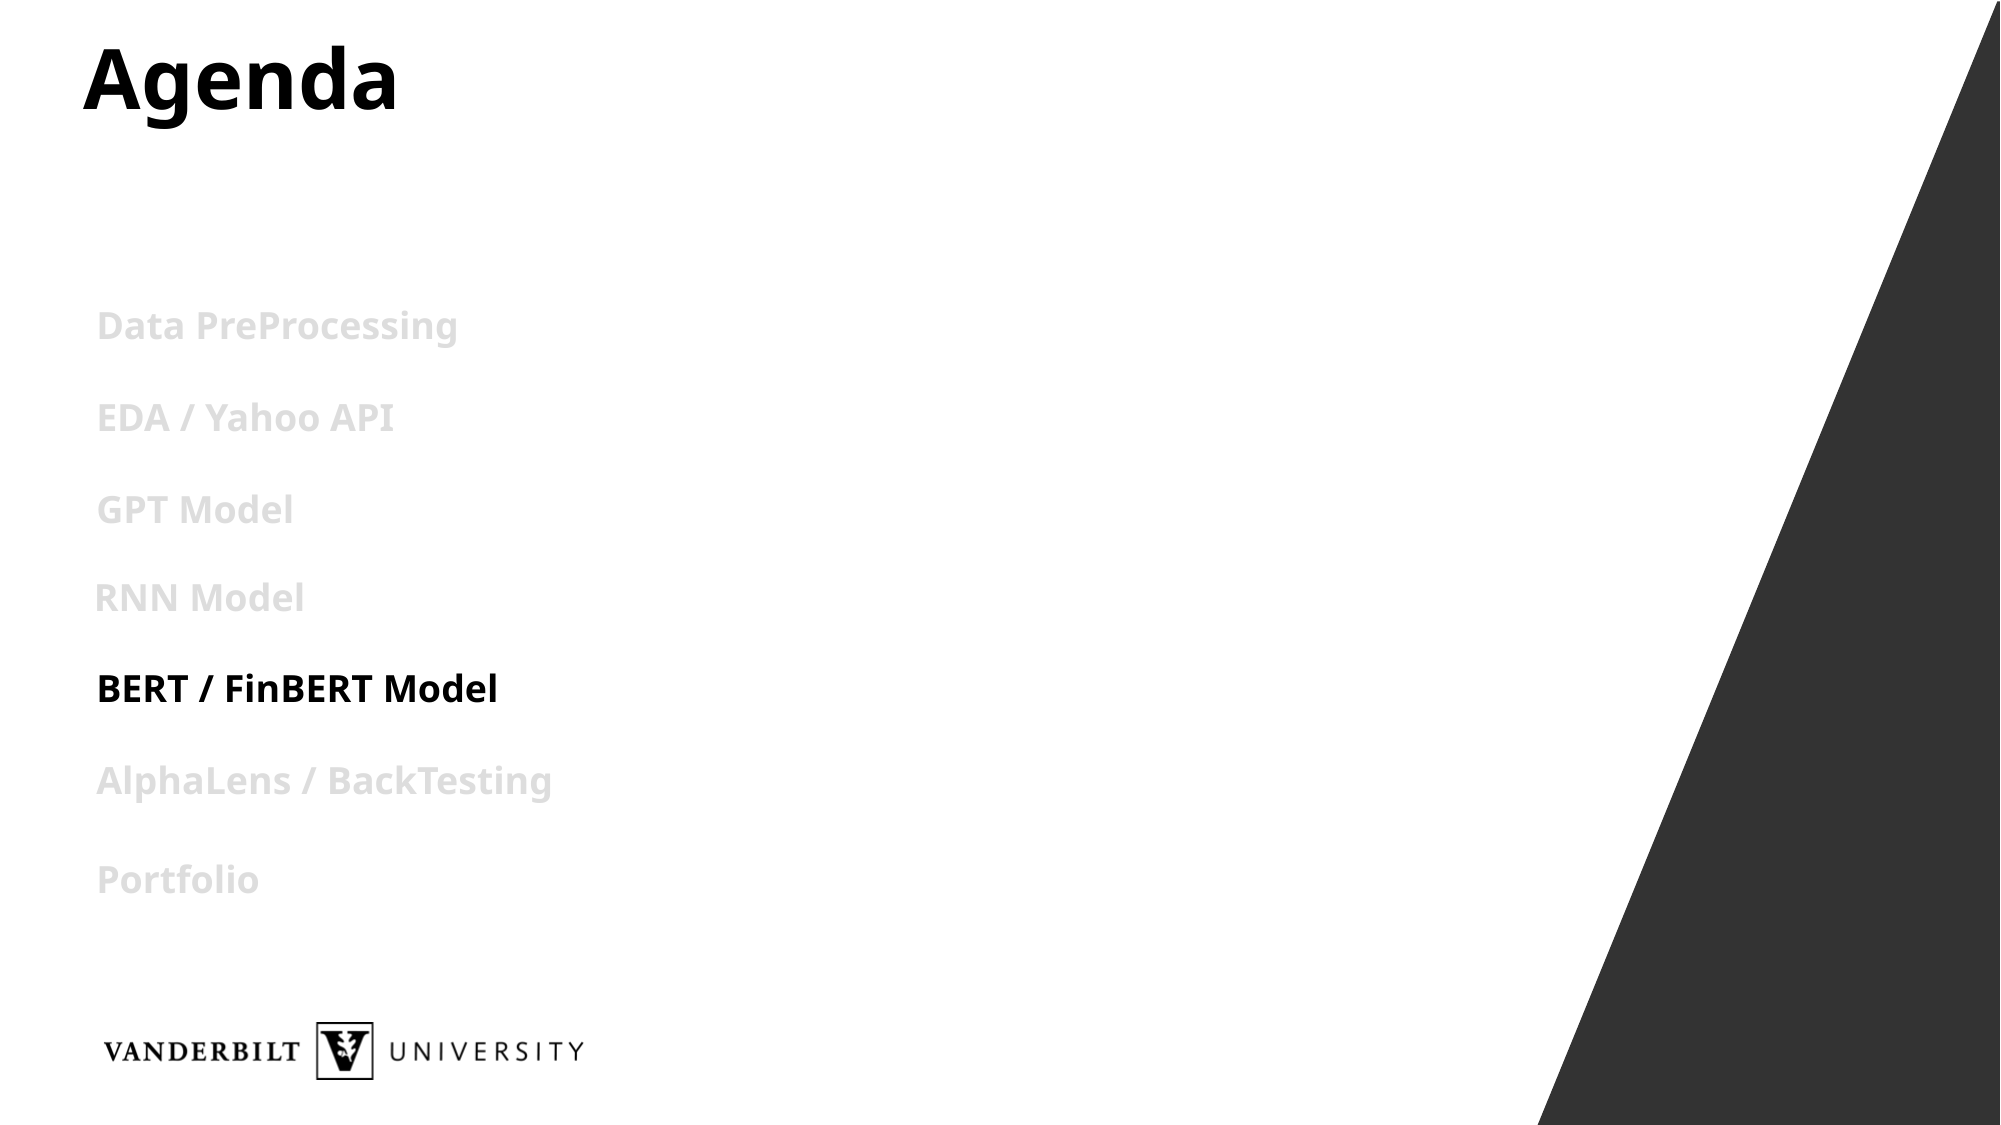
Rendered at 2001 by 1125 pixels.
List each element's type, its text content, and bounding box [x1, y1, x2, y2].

title Agenda [68, 0, 1931, 136]
text_box AlphaLens / BackTesting [81, 749, 1248, 810]
picture [103, 1022, 584, 1080]
text_box GPT Model [81, 478, 1248, 538]
text_box BERT / FinBERT Model [81, 657, 1248, 718]
text_box RNN Model [78, 566, 1246, 627]
text_box Portfolio [81, 840, 523, 921]
text_box Data PreProcessing [81, 294, 550, 355]
text_box EDA / Yahoo API [81, 386, 1248, 447]
